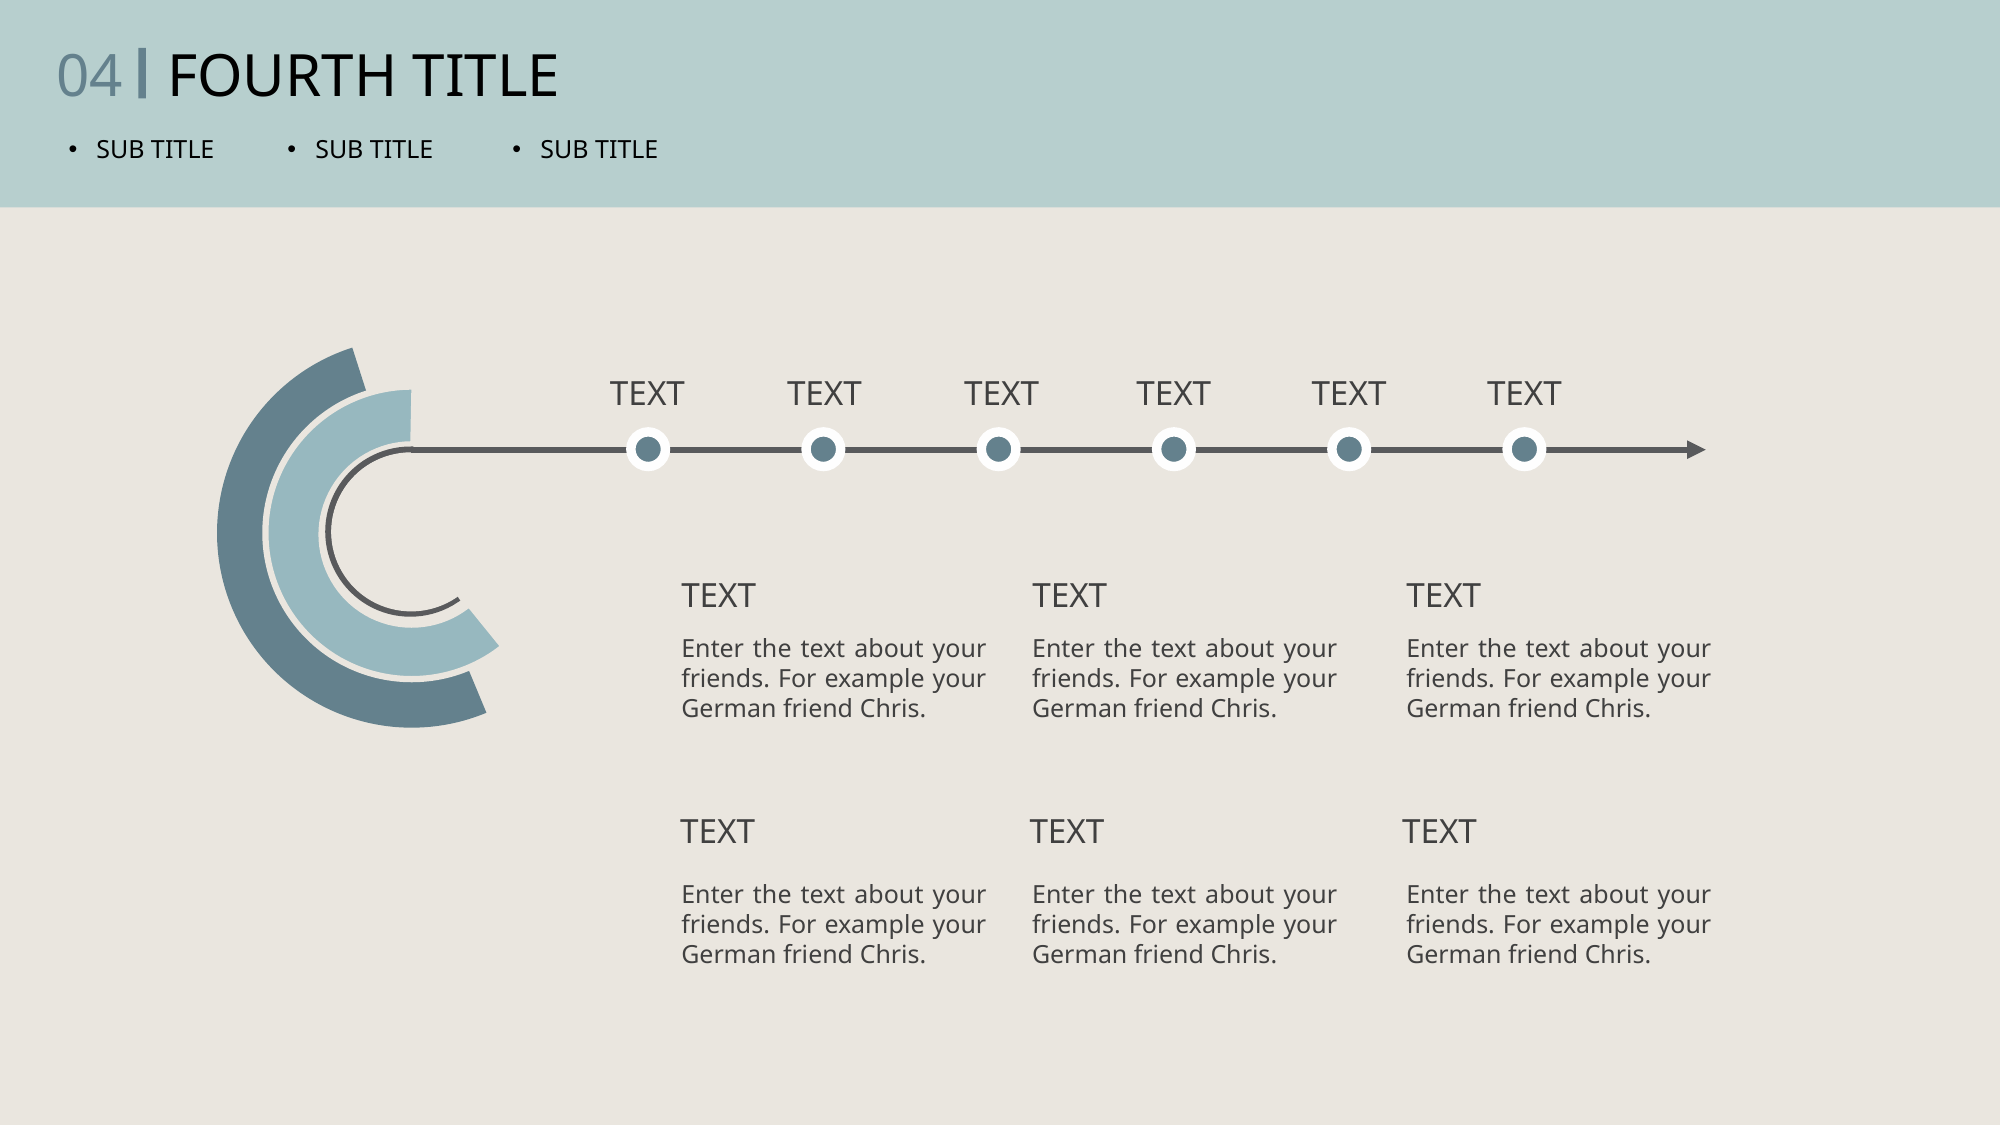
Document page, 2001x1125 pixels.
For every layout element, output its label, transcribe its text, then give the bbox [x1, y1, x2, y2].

text_box FOURTH TITLE [152, 30, 595, 115]
text_box TEXT [914, 365, 1086, 420]
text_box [216, 338, 607, 728]
text_box TEXT [1387, 803, 1562, 858]
text_box Enter the text about your friends. For example your German friend Chris. [666, 871, 1002, 976]
text_box SUB TITLE [53, 126, 272, 171]
text_box [980, 450, 1017, 468]
text_box TEXT [1437, 365, 1612, 420]
text_box Enter the text about your friends. For example your German friend Chris. [1017, 871, 1353, 976]
text_box 04 [41, 30, 152, 115]
text_box TEXT [1391, 566, 1566, 622]
text_box [1155, 430, 1193, 449]
text_box [1330, 430, 1368, 449]
text_box [805, 430, 842, 449]
text_box Enter the text about your friends. For example your German friend Chris. [1391, 625, 1727, 731]
text_box [137, 47, 147, 99]
text_box [0, 0, 2000, 208]
text_box [629, 450, 667, 468]
text_box [1506, 450, 1543, 468]
text_box Enter the text about your friends. For example your German friend Chris. [666, 625, 1002, 731]
text_box TEXT [665, 803, 840, 858]
text_box SUB TITLE [497, 126, 791, 171]
text_box TEXT [1086, 365, 1261, 420]
text_box TEXT [737, 365, 912, 420]
text_box Enter the text about your friends. For example your German friend Chris. [1017, 625, 1353, 731]
text_box Enter the text about your friends. For example your German friend Chris. [1391, 871, 1727, 976]
text_box [629, 430, 667, 449]
text_box TEXT [1017, 566, 1192, 622]
text_box TEXT [607, 365, 735, 420]
text_box SUB TITLE [272, 126, 497, 171]
text_box TEXT [1014, 803, 1189, 858]
text_box [1506, 430, 1543, 449]
text_box [980, 430, 1018, 449]
text_box [1155, 450, 1193, 468]
text_box [805, 450, 842, 468]
text_box TEXT [1262, 365, 1437, 420]
text_box [1330, 450, 1368, 468]
text_box TEXT [666, 566, 841, 622]
